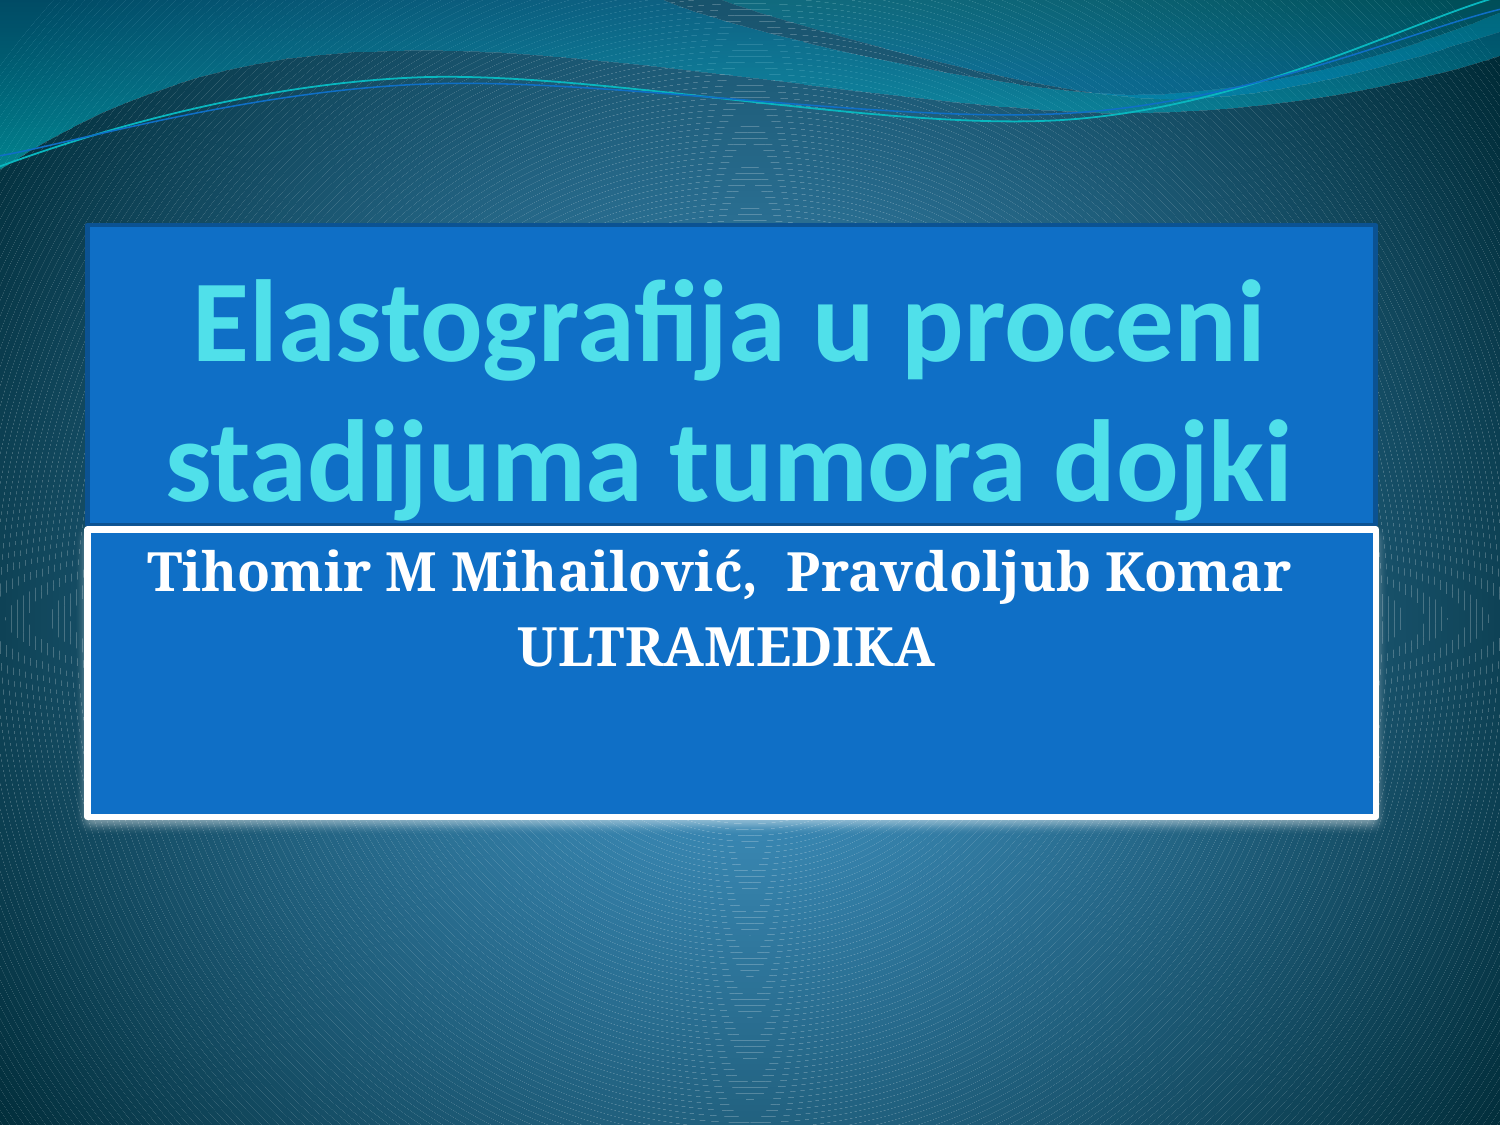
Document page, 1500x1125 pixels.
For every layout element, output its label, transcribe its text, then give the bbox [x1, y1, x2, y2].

subtitle Tihomir M Mihailović, Pravdoljub Komar ULTRAMEDIKA [84, 526, 1379, 820]
title Elastografija u proceni stadijuma tumora dojki [85, 223, 1378, 526]
